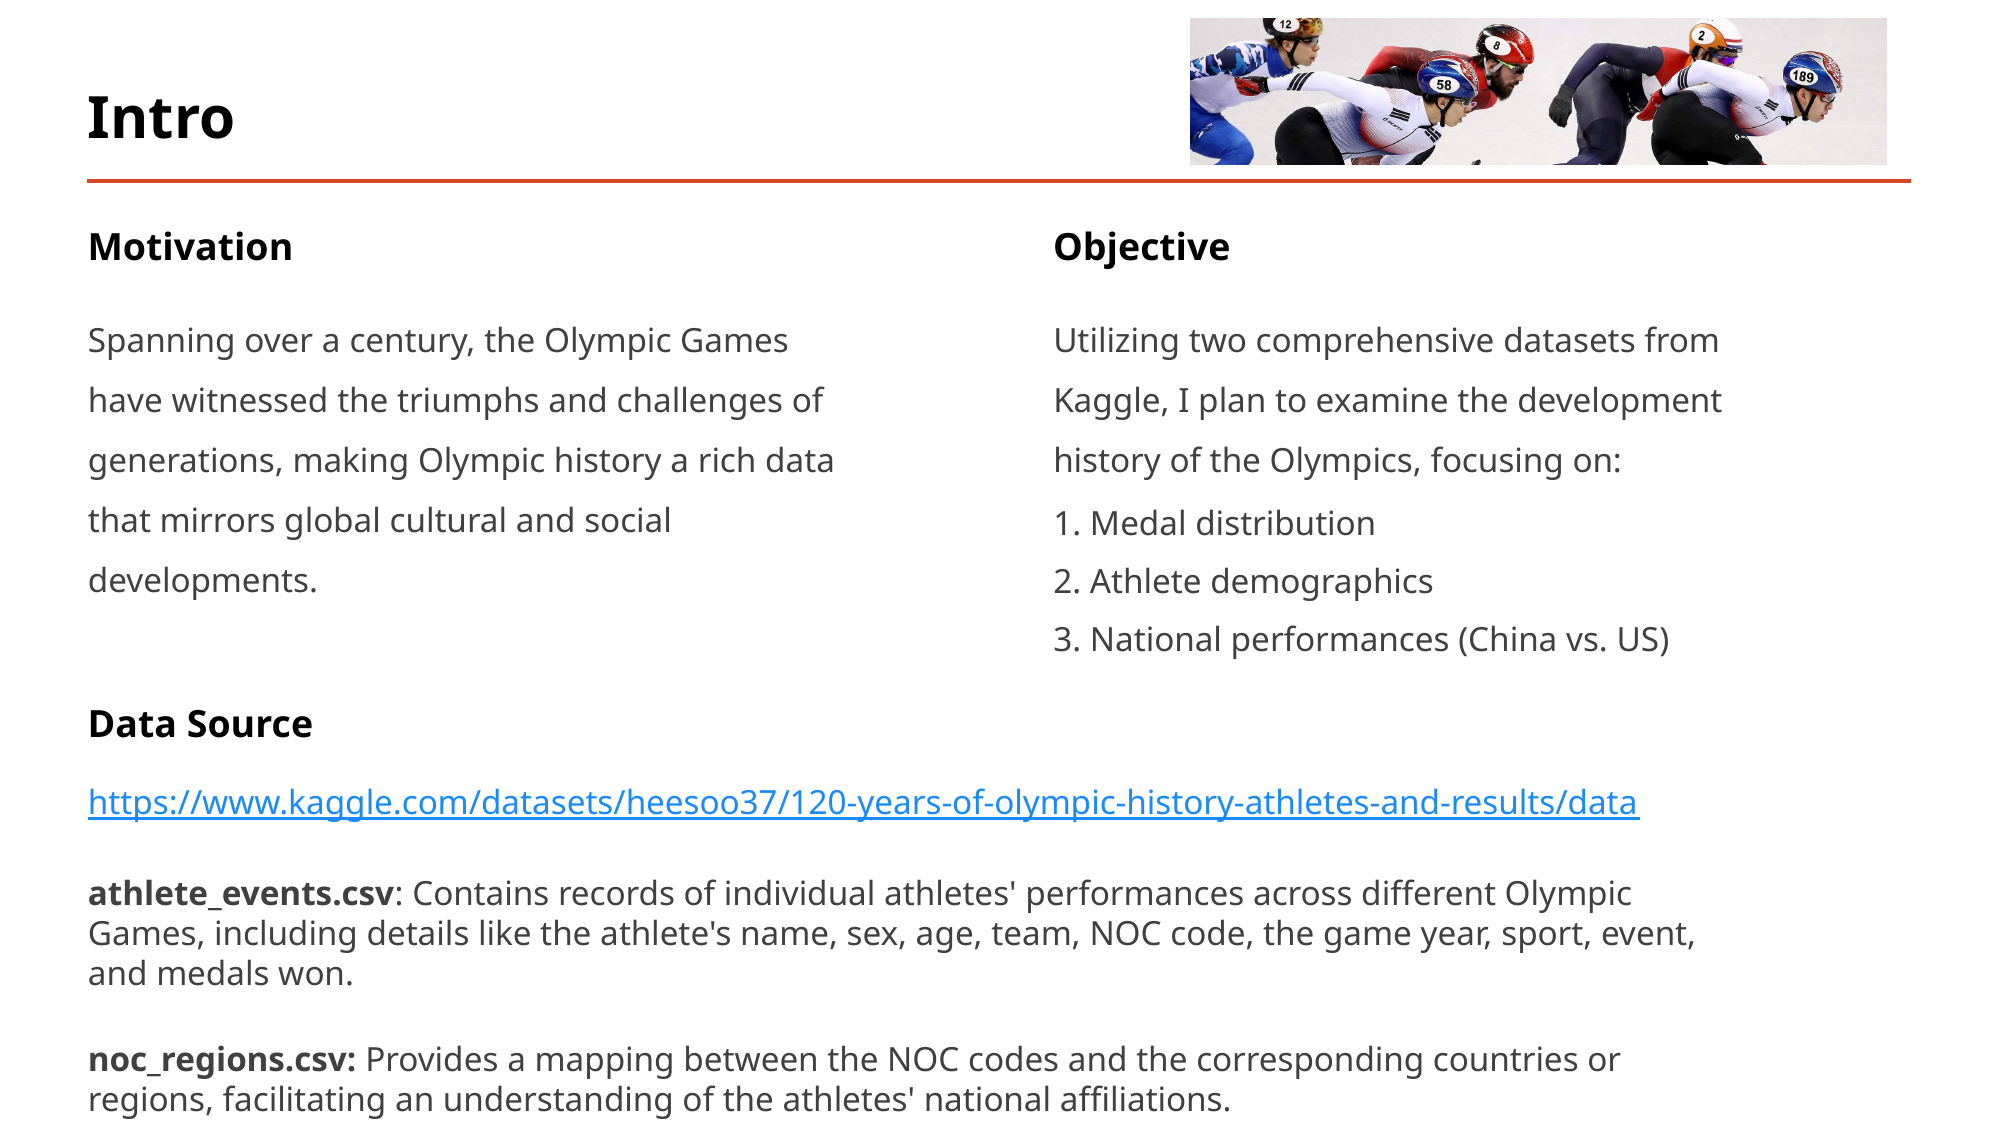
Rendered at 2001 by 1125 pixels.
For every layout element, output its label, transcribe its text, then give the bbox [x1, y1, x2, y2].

text_box Data Source [72, 692, 1073, 753]
text_box Utilizing two comprehensive datasets from Kaggle, I plan to examine the development history of the Olympics, focusing on: [1038, 291, 1822, 687]
title Intro [72, 67, 1574, 173]
text_box 1. Medal distribution [1038, 494, 1760, 553]
list Spanning over a century, the Olympic Games have witnessed the triumphs and challenges of generations, making Olympic history a rich data that mirrors global cultural and social developments. [72, 291, 879, 687]
text_box Motivation [72, 215, 1038, 275]
text_box https://www.kaggle.com/datasets/heesoo37/120-years-of-olympic-history-athletes-and-results/data athlete_events.csv: Contains records of individual athletes' performances across different Olympic Games, including details like the athlete's name, sex, age, team, NOC code, the game year, sport, event, and medals won. noc_regions.csv: Provides a mapping between the NOC codes and the corresponding countries or regions, facilitating an understanding of the athletes' national affiliations. [72, 773, 1760, 1125]
text_box 2. Athlete demographics [1038, 553, 1760, 610]
text_box 3. National performances (China vs. US) [1038, 610, 1760, 672]
picture [1190, 18, 1887, 165]
text_box Objective [1038, 215, 2000, 275]
